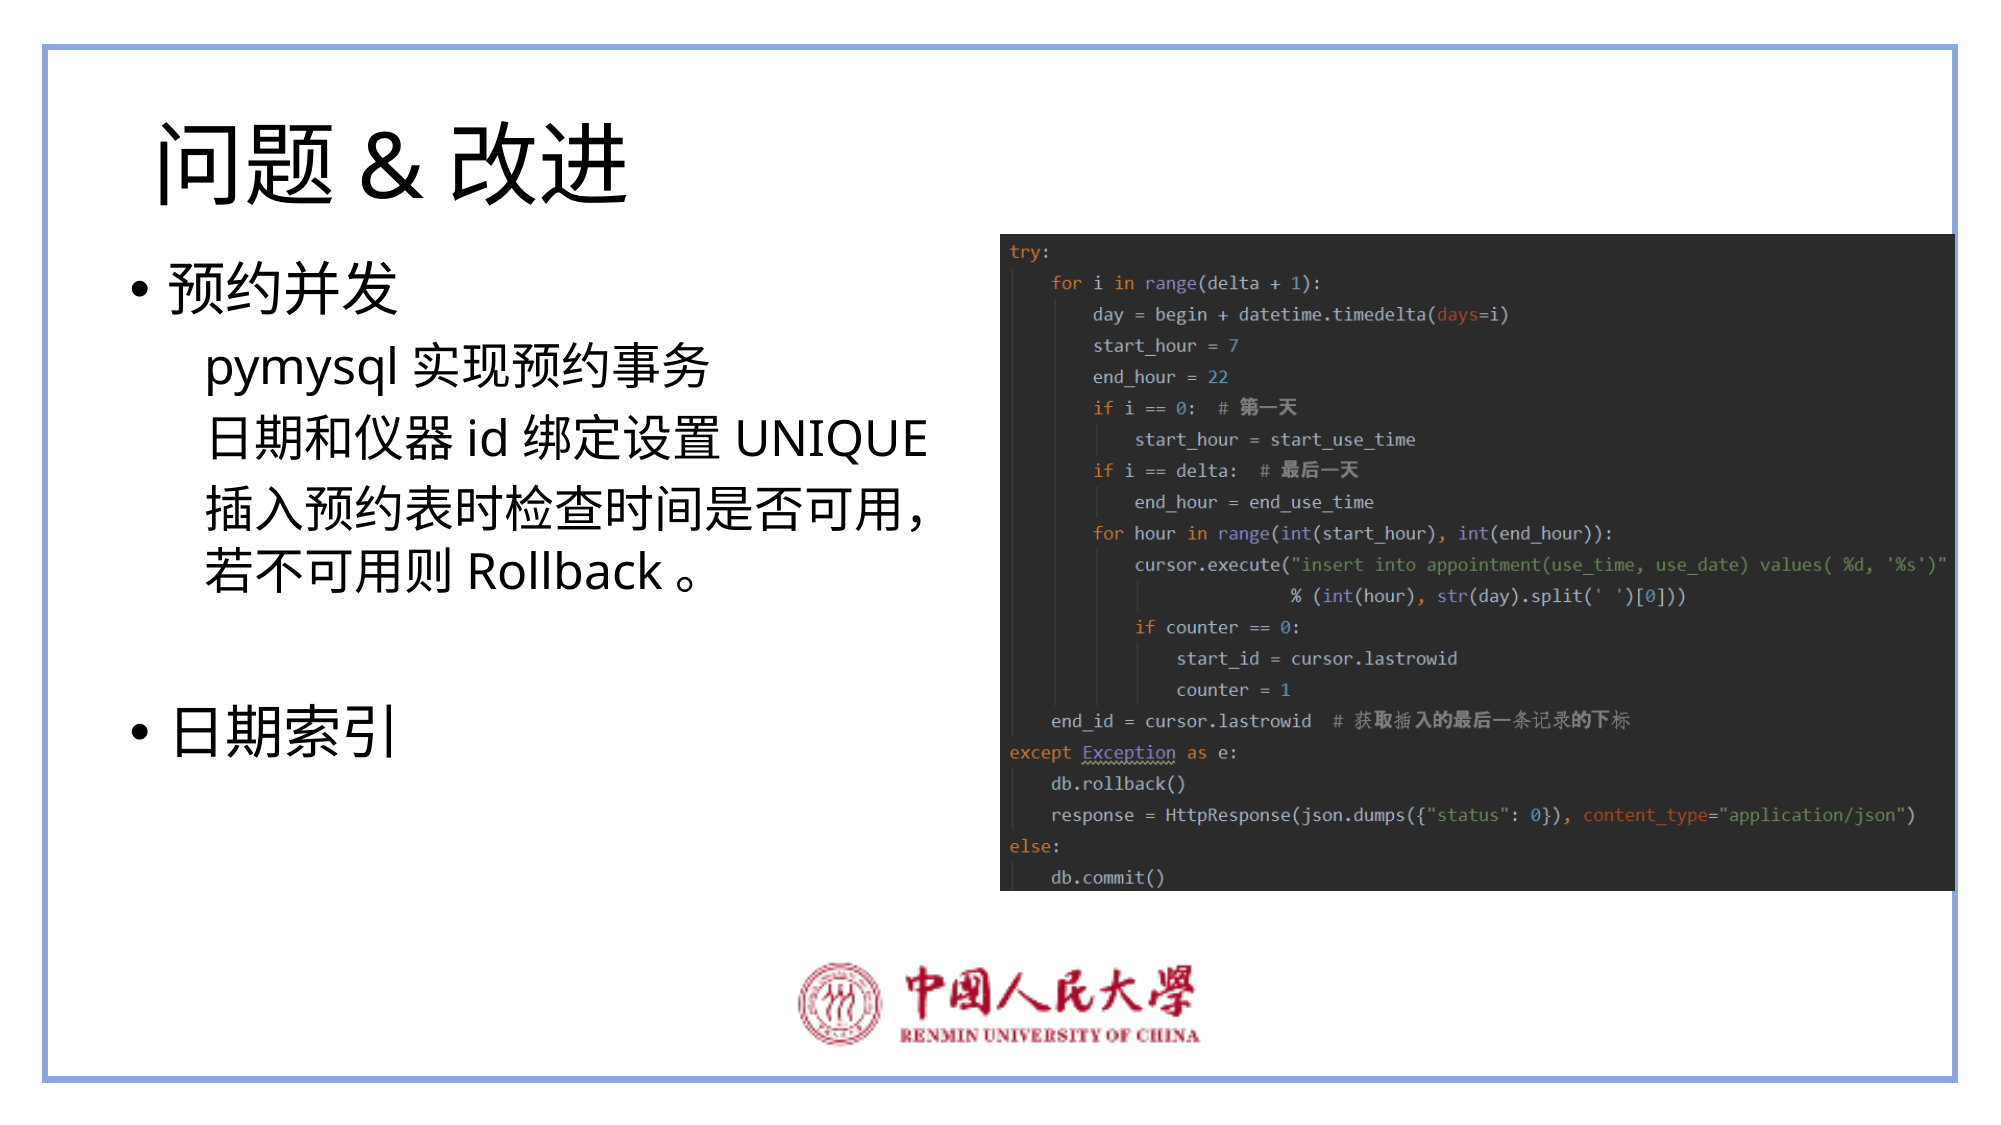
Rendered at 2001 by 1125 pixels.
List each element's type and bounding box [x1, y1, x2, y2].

picture [1000, 234, 1955, 891]
picture [792, 894, 1208, 1115]
text_box [44, 46, 1956, 1081]
